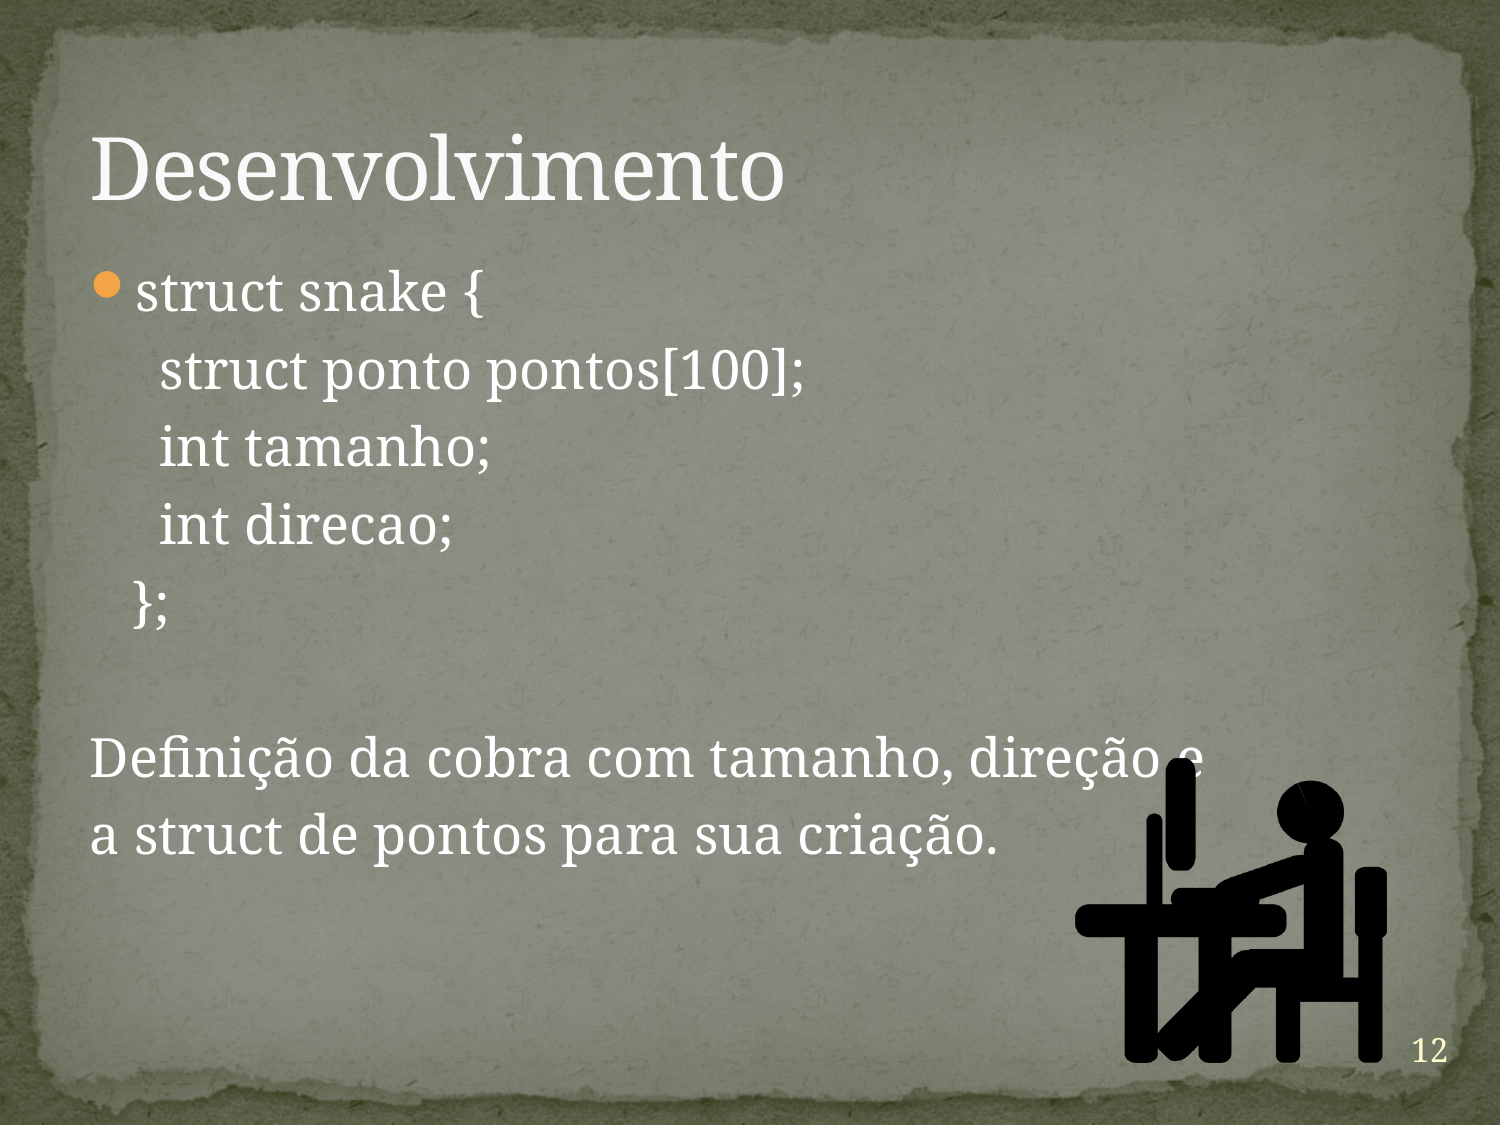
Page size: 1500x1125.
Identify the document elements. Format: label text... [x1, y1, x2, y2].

picture [1075, 758, 1387, 1063]
title Desenvolvimento [74, 24, 1425, 225]
slide_number 12 [1379, 1014, 1480, 1089]
list struct snake { struct ponto pontos[100]; int tamanho; int direcao; }; Definição da cobra com tamanho, direção e a struct de pontos para sua criação. [75, 249, 1425, 1000]
